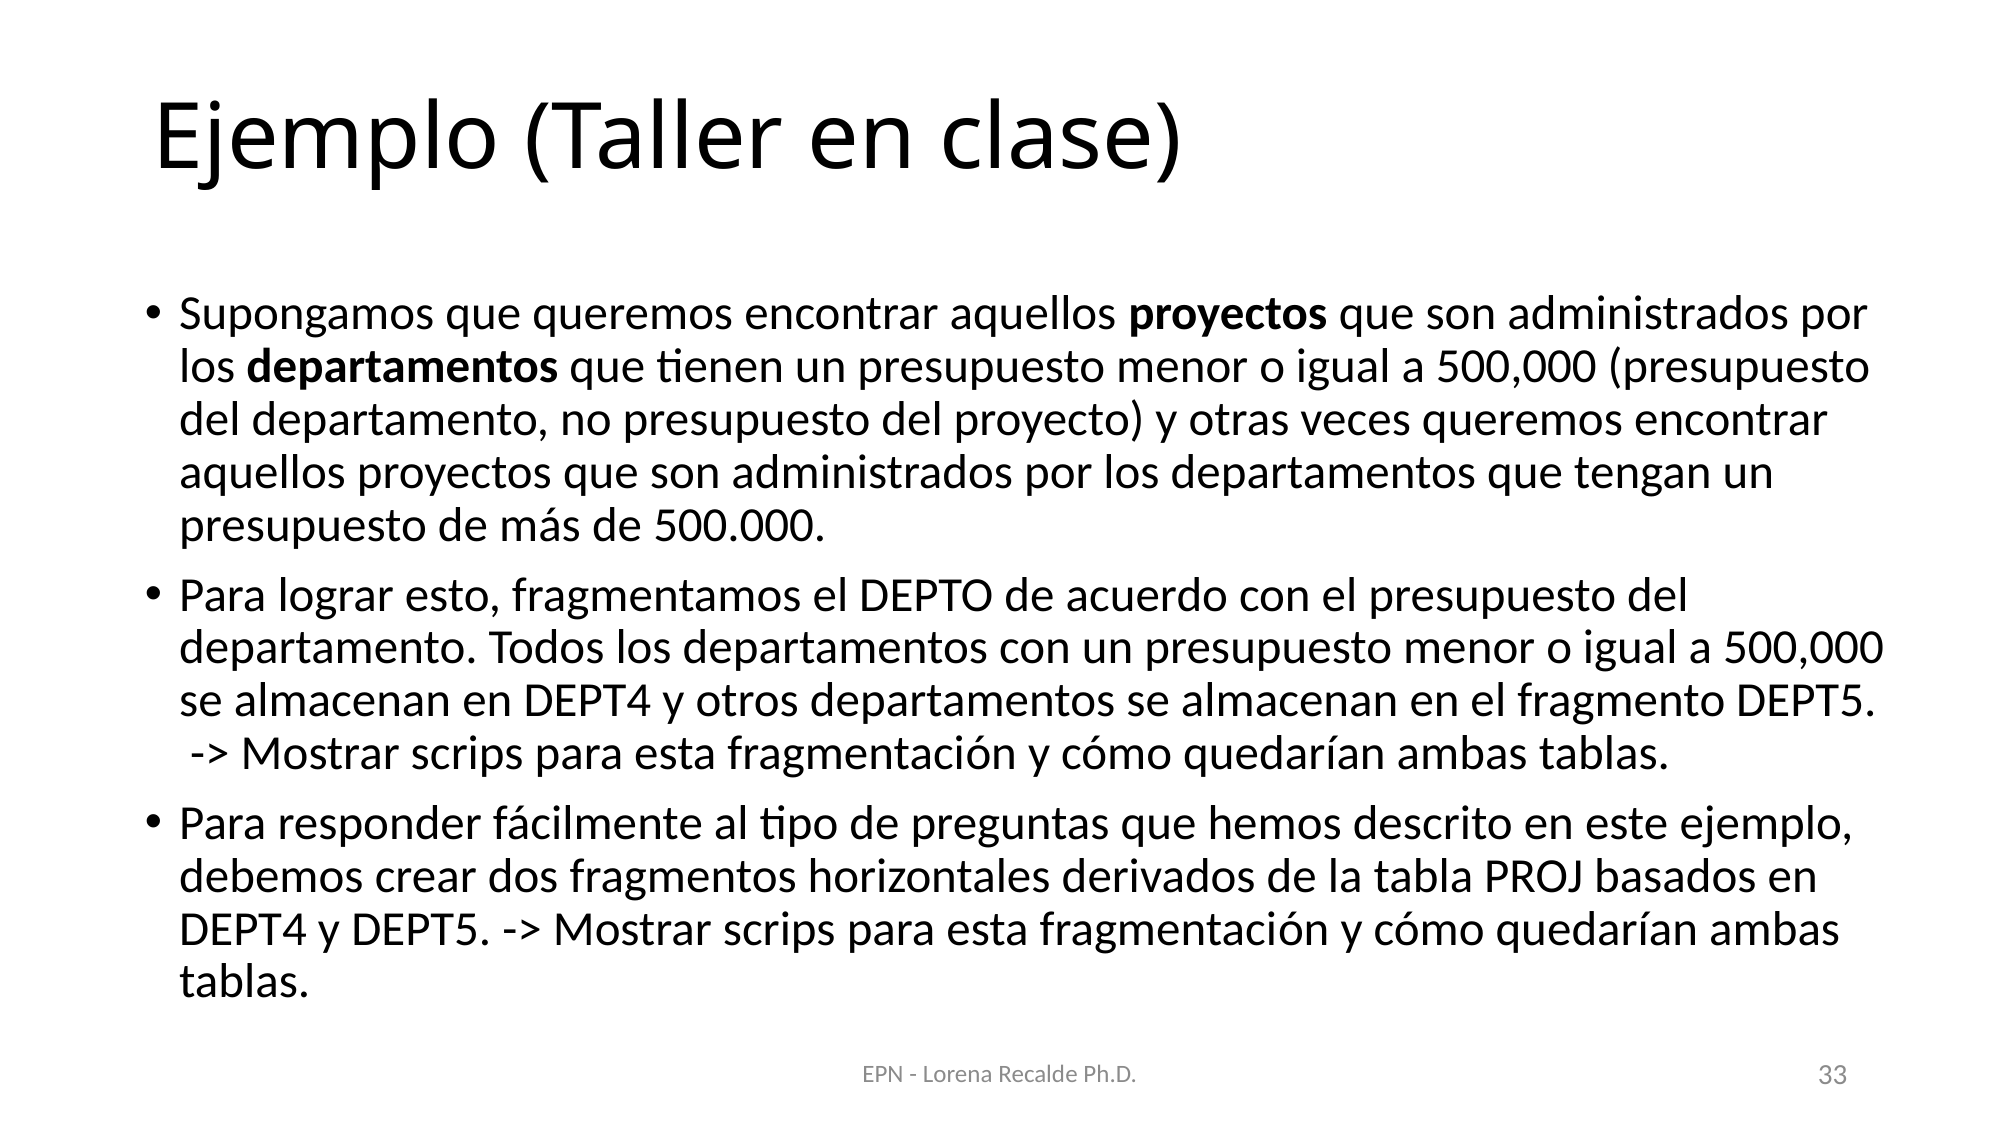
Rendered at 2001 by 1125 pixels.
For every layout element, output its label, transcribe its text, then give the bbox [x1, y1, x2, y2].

footer EPN - Lorena Recalde Ph.D. [662, 1042, 1338, 1103]
slide_number 33 [1412, 1042, 1863, 1103]
title Ejemplo (Taller en clase) [137, 59, 1863, 219]
list Supongamos que queremos encontrar aquellos proyectos que son administrados por los departamentos que tienen un presupuesto menor o igual a 500,000 (presupuesto del departamento, no presupuesto del proyecto) y otras veces queremos encontrar aquellos proyectos que son administrados por los departamentos que tengan un presupuesto de más de 500.000. Para lograr esto, fragmentamos el DEPTO de acuerdo con el presupuesto del departamento. Todos los departamentos con un presupuesto menor o igual a 500,000 se almacenan en DEPT4 y otros departamentos se almacenan en el fragmento DEPT5. -> Mostrar scrips para esta fragmentación y cómo quedarían ambas tablas. Para responder fácilmente al tipo de preguntas que hemos descrito en este ejemplo, debemos crear dos fragmentos horizontales derivados de la tabla PROJ basados en DEPT4 y DEPT5. -> Mostrar scrips para esta fragmentación y cómo quedarían ambas tablas. [130, 280, 1901, 1051]
